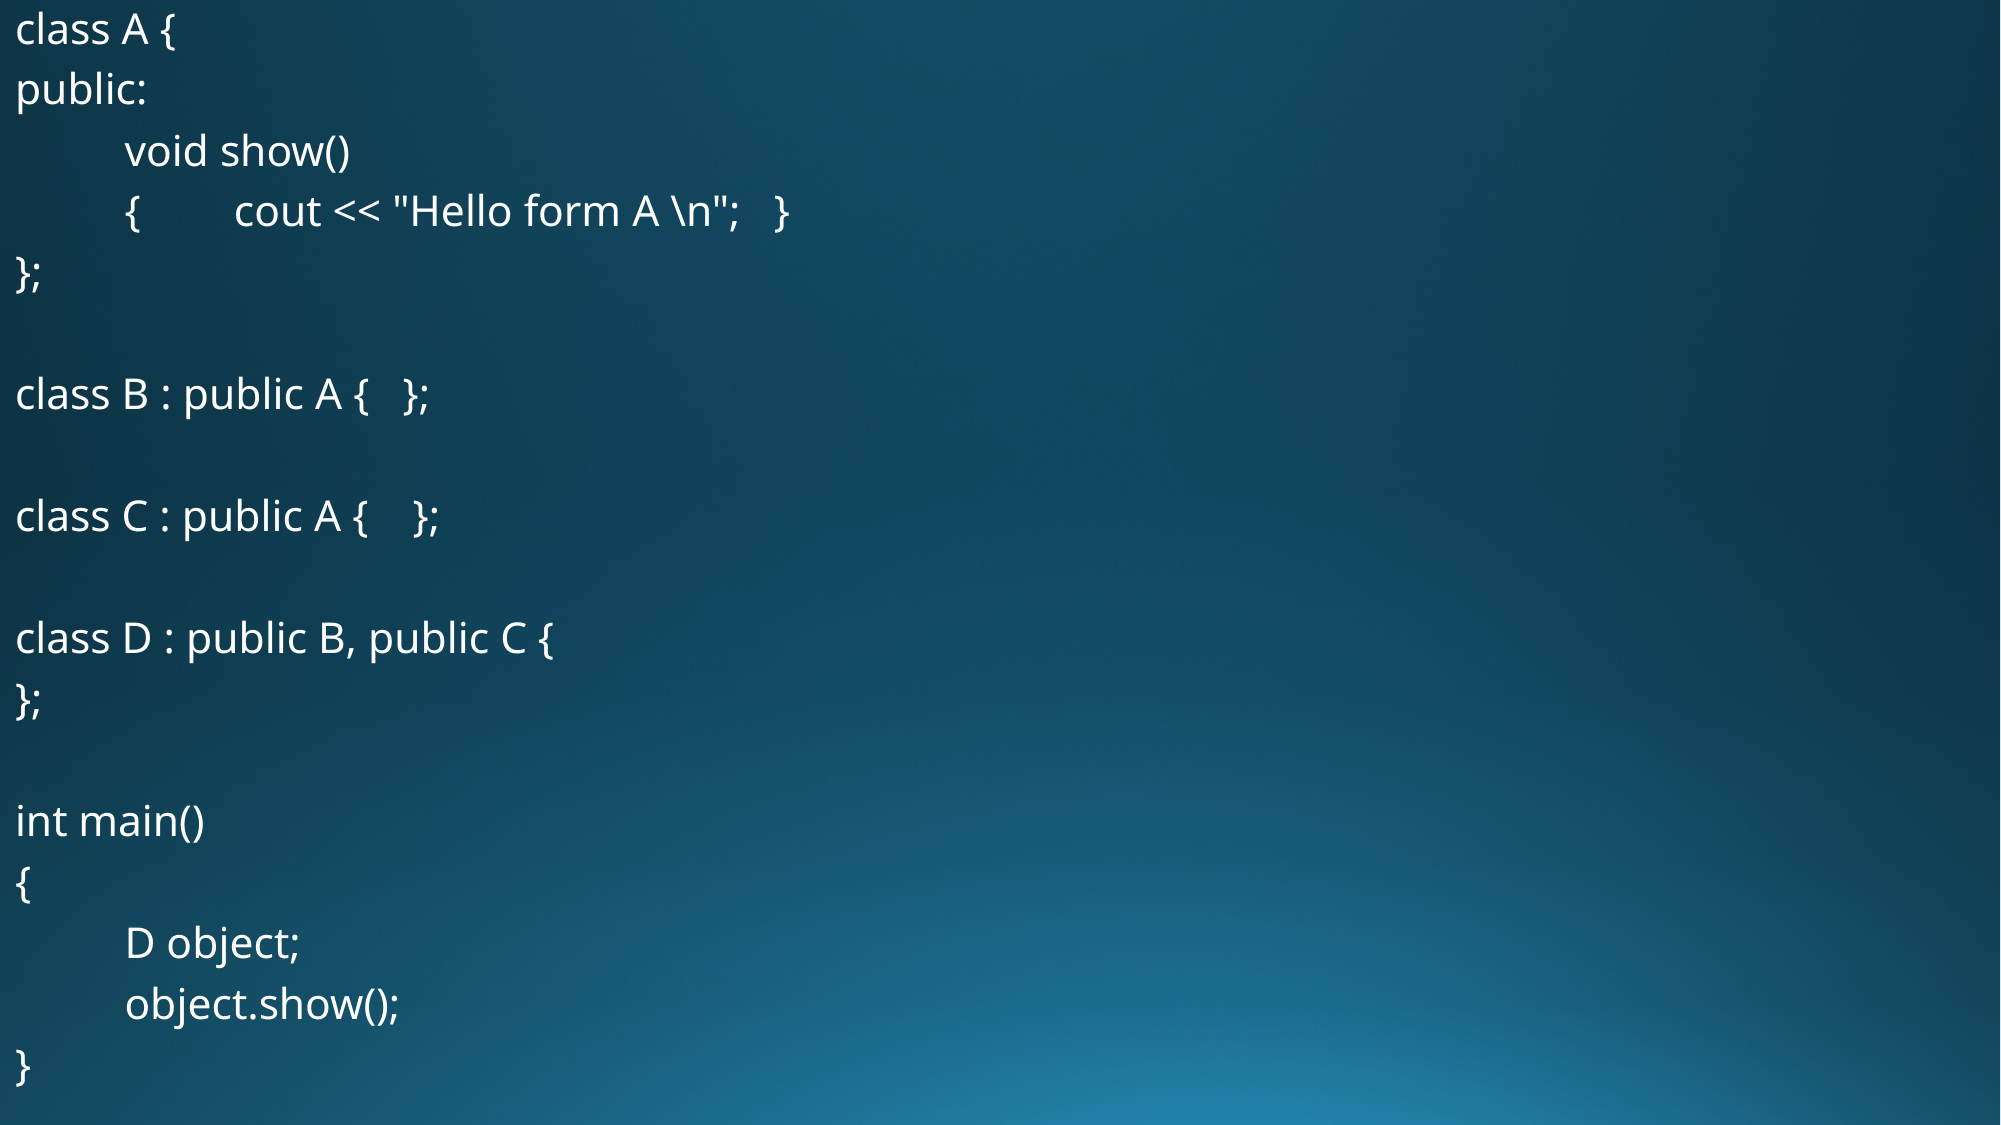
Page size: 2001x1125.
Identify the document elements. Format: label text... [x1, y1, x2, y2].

list class A { public: void show() { cout << "Hello form A \n"; } }; class B : public A { }; class C : public A { }; class D : public B, public C { }; int main() { D object; object.show(); } [0, 0, 1863, 1100]
picture [0, 0, 2001, 1125]
